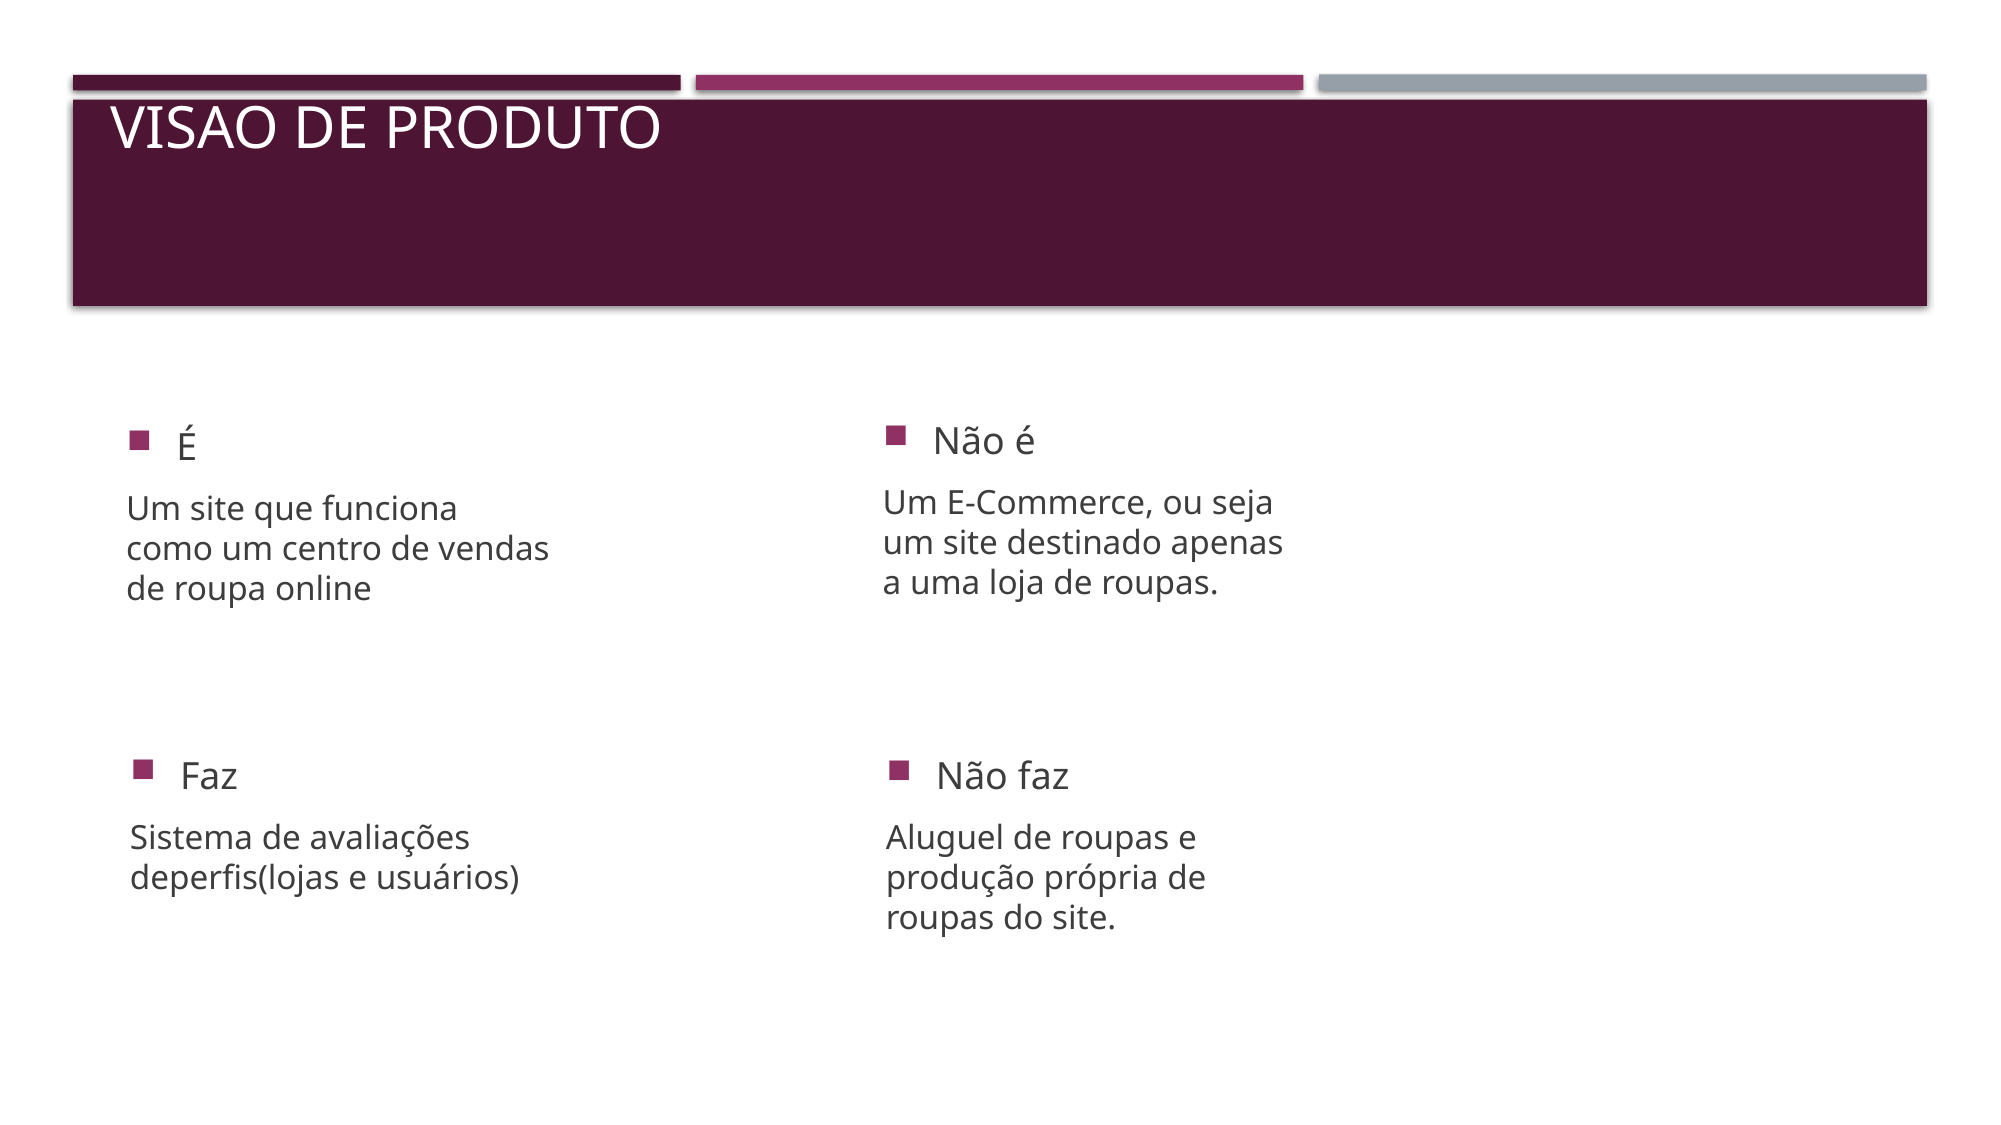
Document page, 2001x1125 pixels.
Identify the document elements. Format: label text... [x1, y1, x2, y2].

text_box Faz Sistema de avaliações deperfis(lojas e usuários) [114, 744, 573, 961]
list É Um site que funciona como um centro de vendas de roupa online [111, 415, 570, 628]
title Visao de produto [95, 75, 1905, 238]
text_box Não faz Aluguel de roupas e produção própria de roupas do site. [870, 745, 1329, 961]
text_box Não é Um E-Commerce, ou seja um site destinado apenas a uma loja de roupas. [867, 409, 1326, 623]
